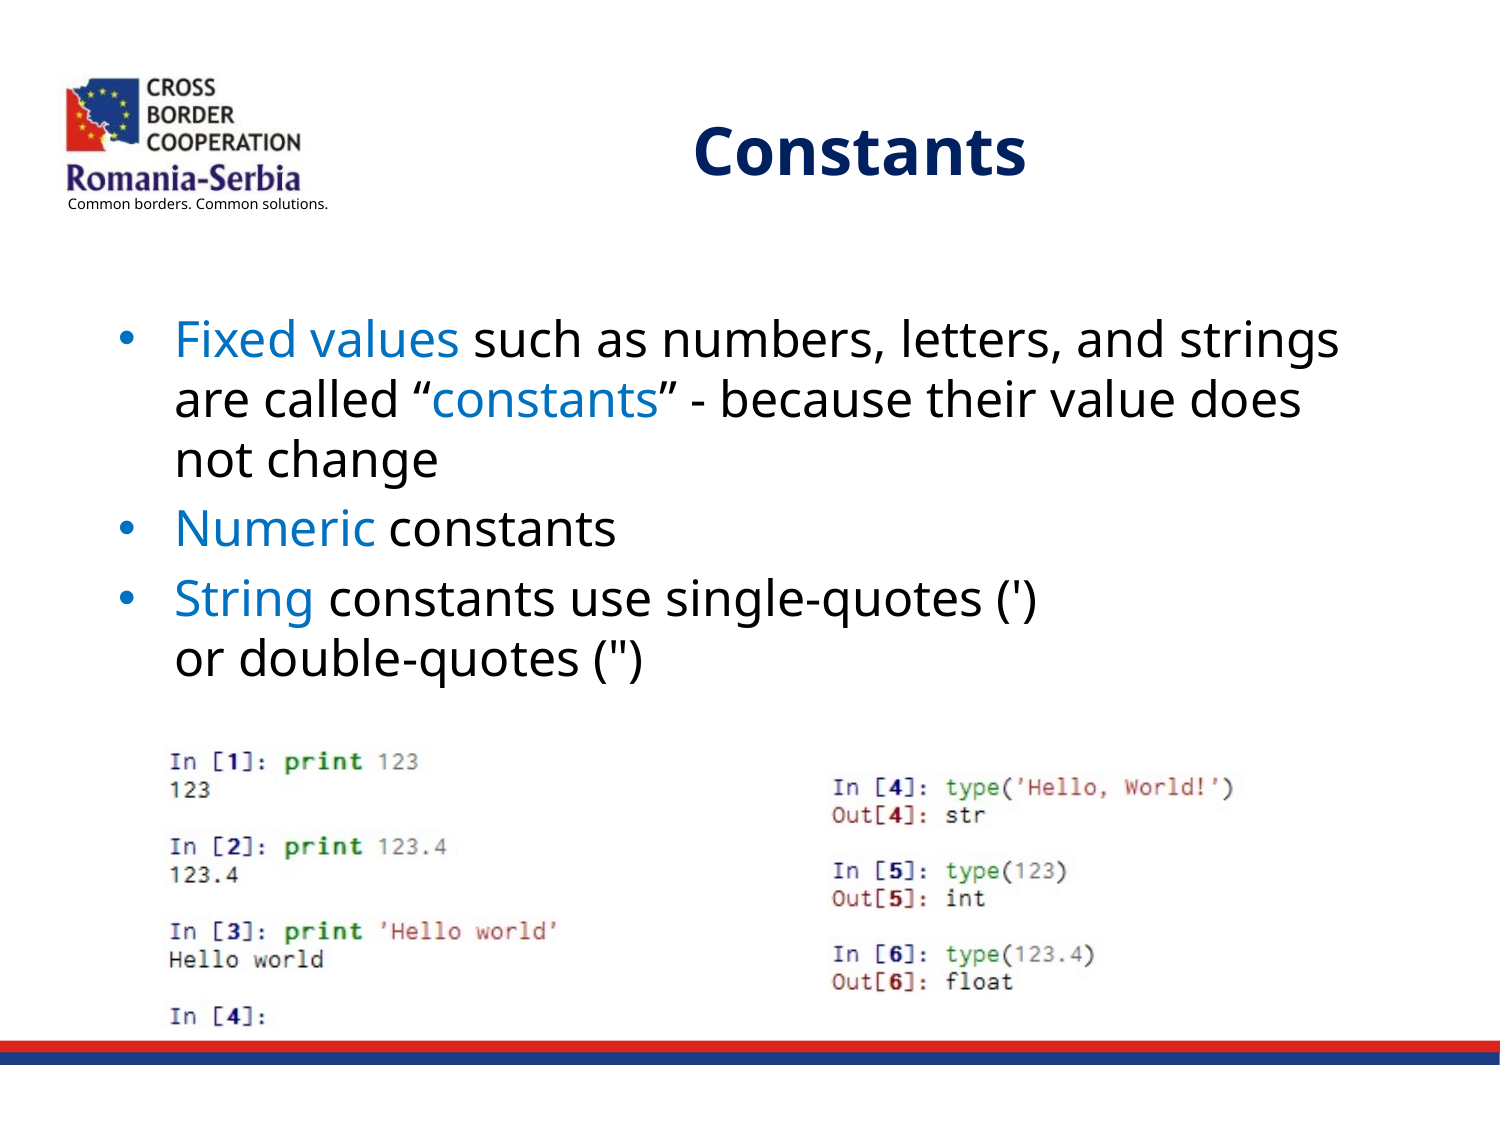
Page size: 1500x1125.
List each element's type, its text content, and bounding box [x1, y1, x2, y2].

picture [827, 771, 1304, 1003]
picture [41, 60, 325, 209]
list Fixed values such as numbers, letters, and strings are called “constants” - because their value does not change Numeric constants String constants use single-quotes (') or double-quotes (") [102, 299, 1398, 747]
title Constants [328, 66, 1392, 232]
picture [161, 745, 635, 1029]
